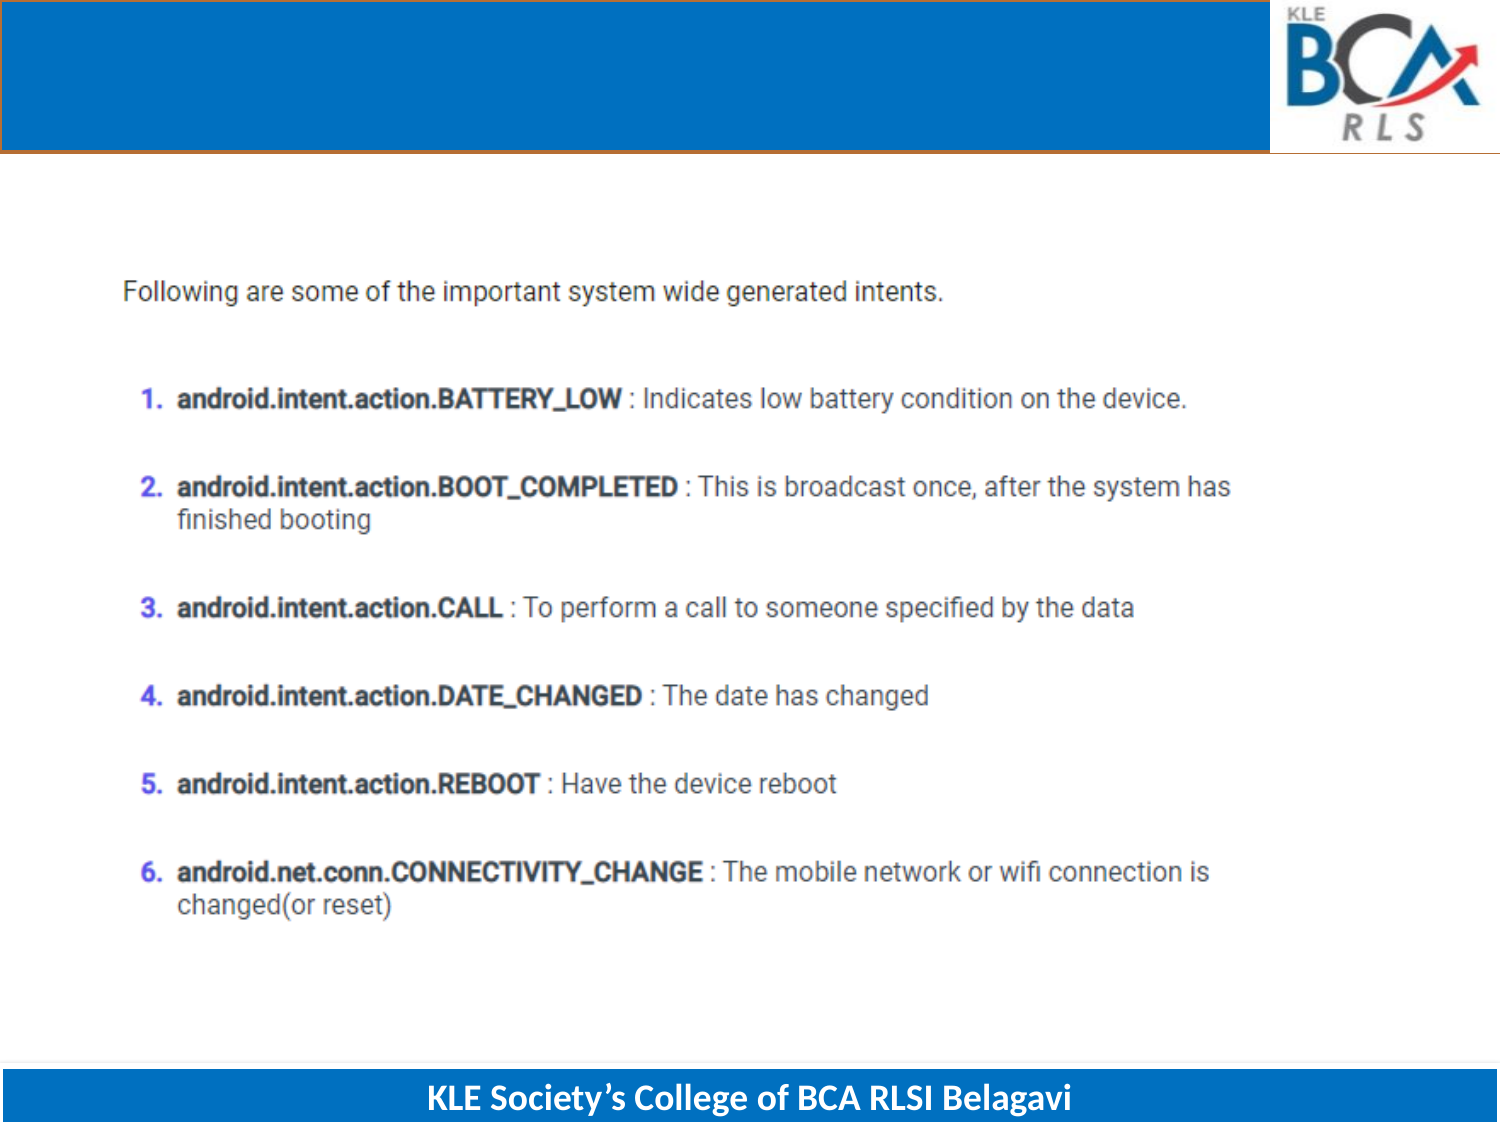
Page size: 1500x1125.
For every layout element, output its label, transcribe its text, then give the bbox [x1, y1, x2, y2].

picture [1270, 0, 1500, 153]
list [111, 259, 1294, 944]
text_box KLE Society’s College of BCA RLSI Belagavi [0, 1063, 1500, 1125]
text_box [0, 0, 1268, 154]
